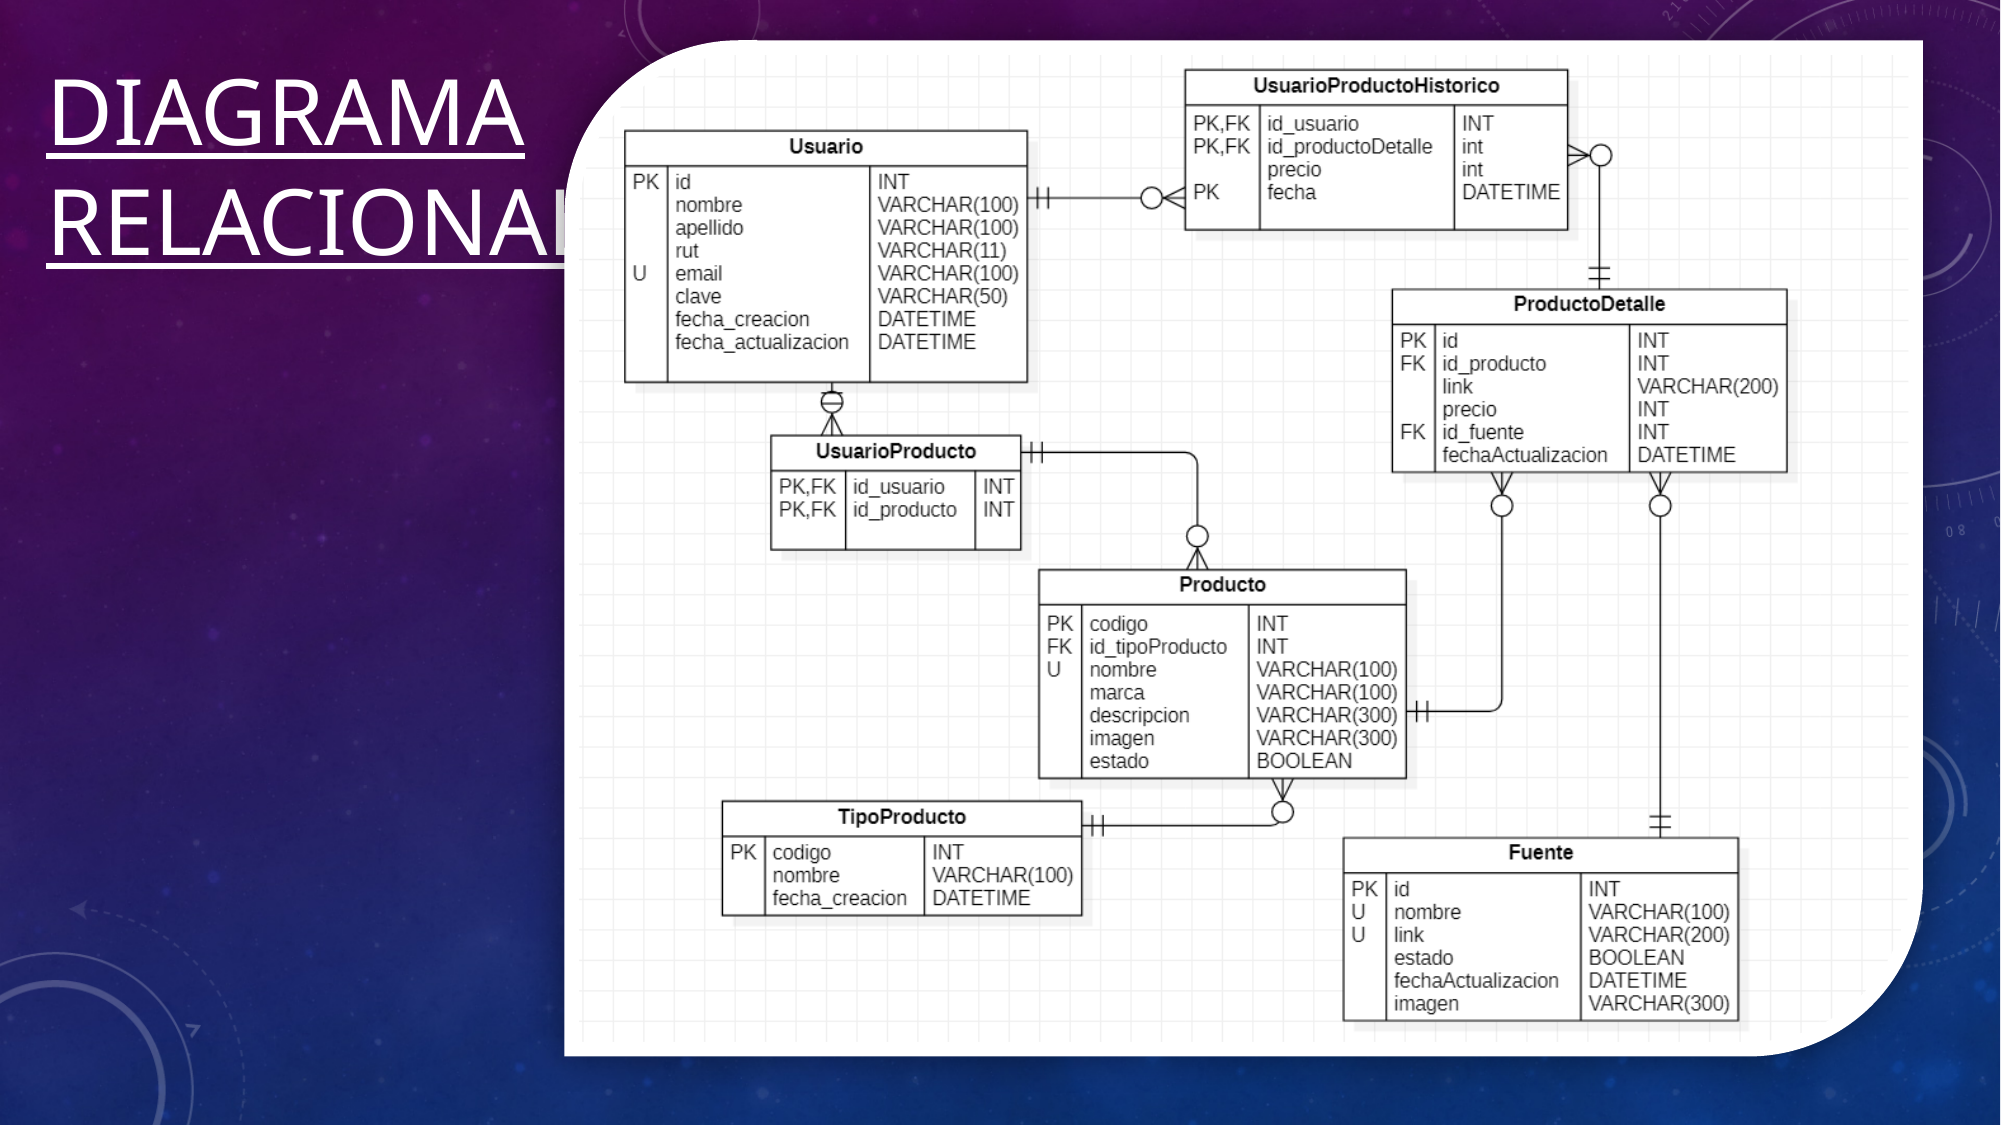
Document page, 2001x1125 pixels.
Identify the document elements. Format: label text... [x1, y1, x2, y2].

title Diagrama relacional [31, 12, 654, 316]
picture [0, 0, 2001, 1125]
